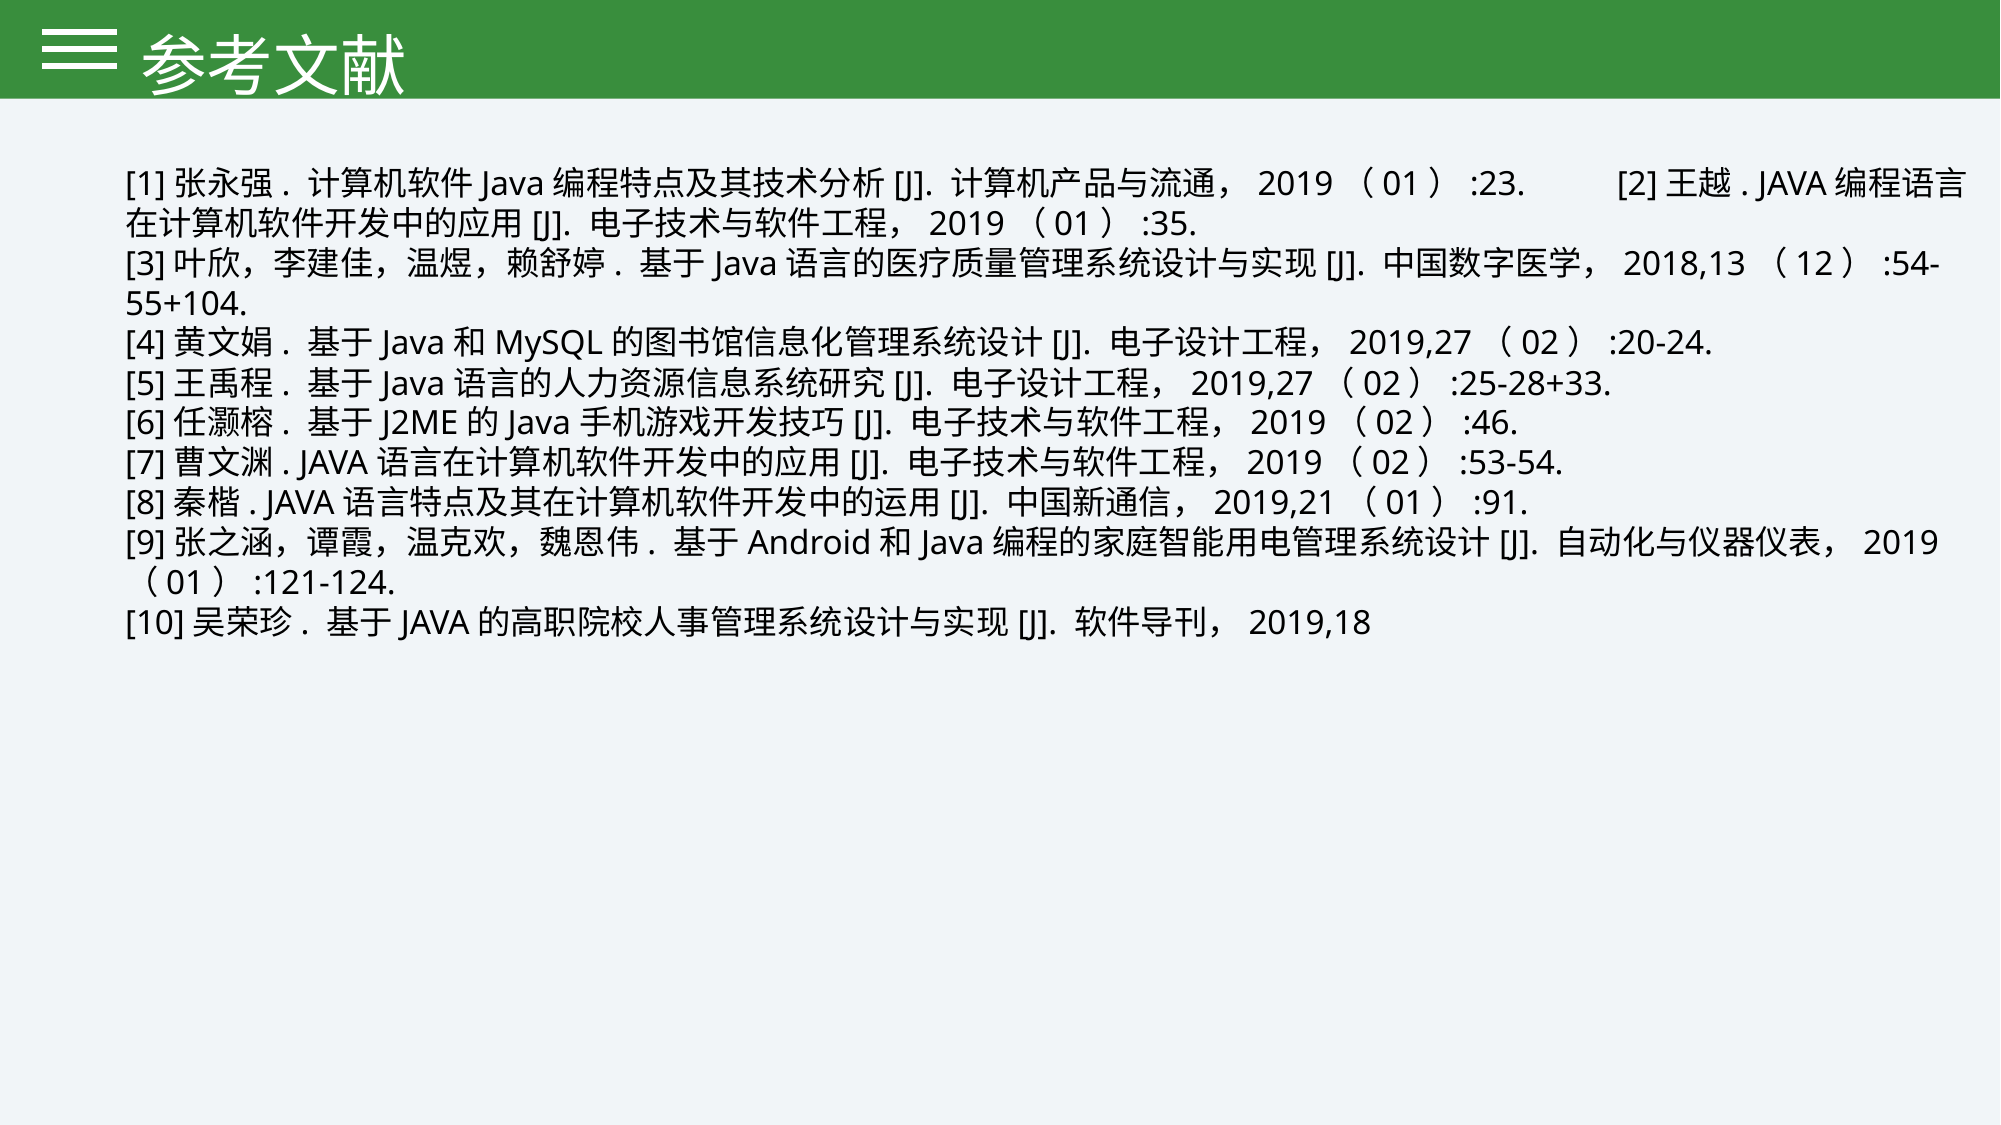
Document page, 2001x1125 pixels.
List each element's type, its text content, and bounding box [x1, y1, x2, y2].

text_box 参考文献 [125, 16, 687, 112]
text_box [42, 32, 118, 67]
text_box [1]张永强. 计算机软件Java编程特点及其技术分析[J]. 计算机产品与流通，2019（01）:23. [2]王越. JAVA编程语言在计算机软件开发中的应用[J]. 电子技术与软件工程，2019（01）:35. [3]叶欣，李建佳，温煜，赖舒婷. 基于Java语言的医疗质量管理系统设计与实现[J]. 中国数字医学，2018,13（12）:54-55+104. [4]黄文娟. 基于Java和MySQL的图书馆信息化管理系统设计[J]. 电子设计工程，2019,27（02）:20-24. [5]王禹程. 基于Java语言的人力资源信息系统研究[J]. 电子设计工程，2019,27（02）:25-28+33. [6]任灏榕. 基于J2ME的Java手机游戏开发技巧[J]. 电子技术与软件工程，2019（02）:46. [7]曹文渊. JAVA语言在计算机软件开发中的应用[J]. 电子技术与软件工程，2019（02）:53-54. [8]秦楷. JAVA语言特点及其在计算机软件开发中的运用[J]. 中国新通信，2019,21（01）:91. [9]张之涵，谭霞，温克欢，魏恩伟. 基于Android和Java编程的家庭智能用电管理系统设计[J]. 自动化与仪器仪表，2019（01）:121-124. [10]吴荣珍. 基于JAVA的高职院校人事管理系统设计与实现[J]. 软件导刊，2019,18 [110, 154, 2000, 649]
text_box [0, 0, 2000, 100]
